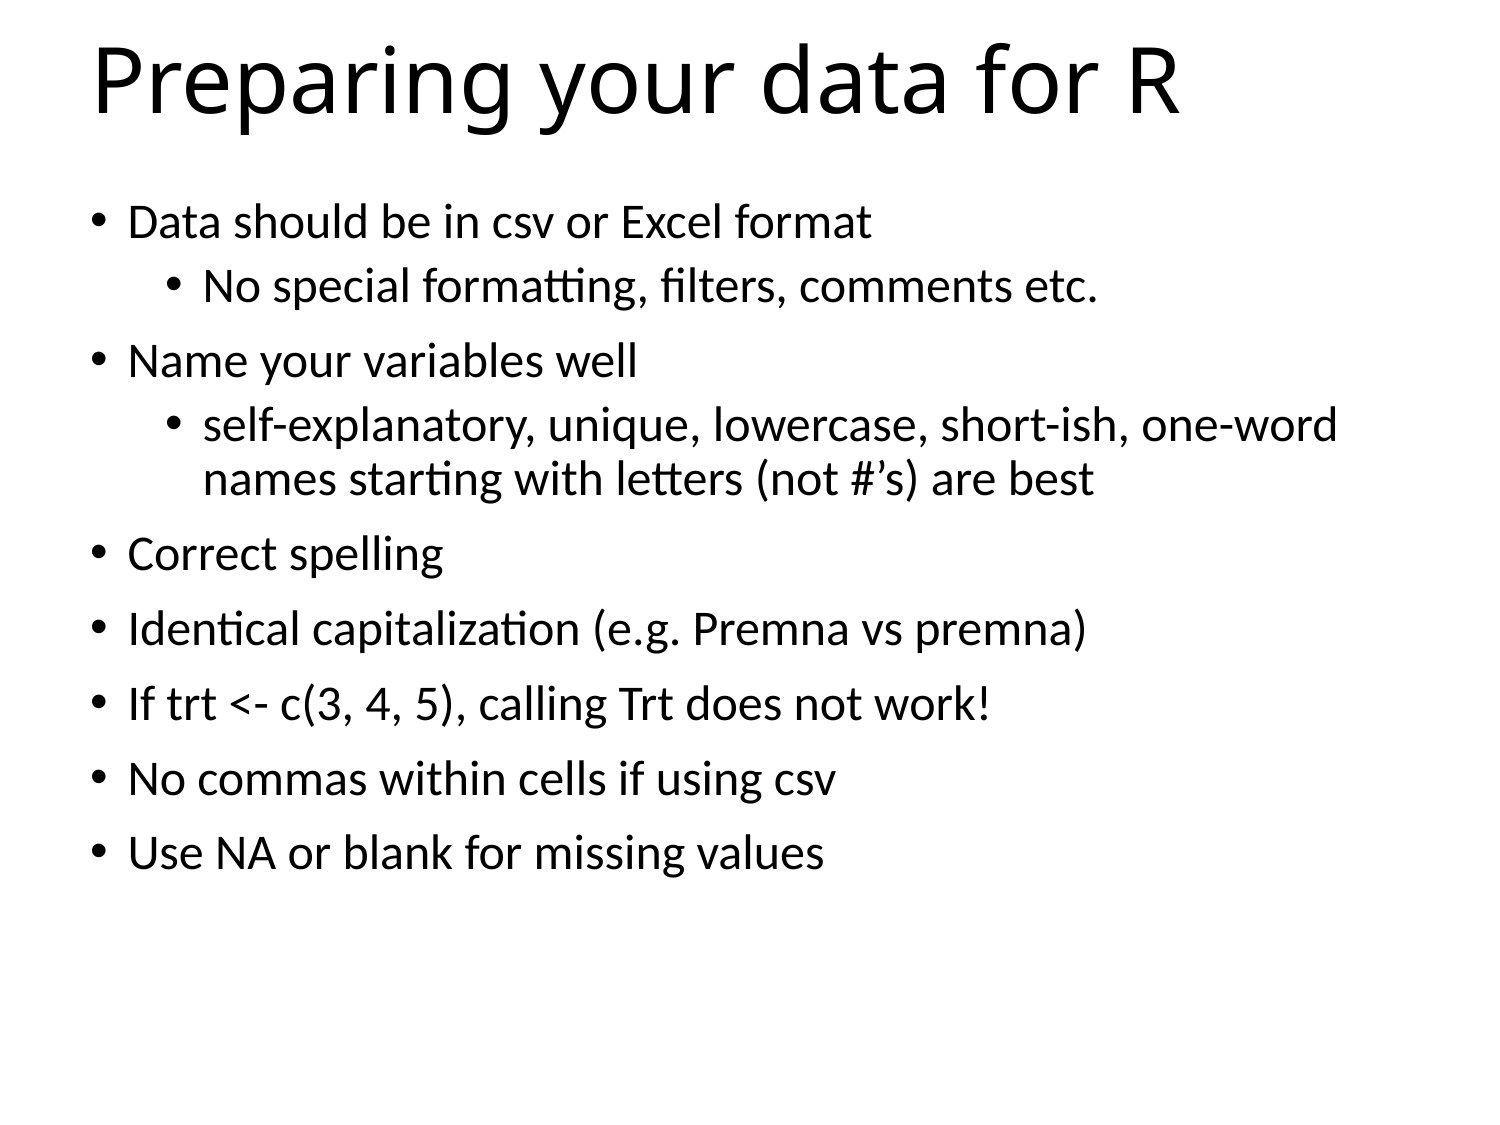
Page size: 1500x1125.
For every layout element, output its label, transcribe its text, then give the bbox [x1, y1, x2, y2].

title Preparing your data for R [75, 12, 1425, 155]
list Data should be in csv or Excel format No special formatting, filters, comments etc. Name your variables well self-explanatory, unique, lowercase, short-ish, one-word names starting with letters (not #’s) are best Correct spelling Identical capitalization (e.g. Premna vs premna) If trt <- c(3, 4, 5), calling Trt does not work! No commas within cells if using csv Use NA or blank for missing values [75, 187, 1425, 1075]
